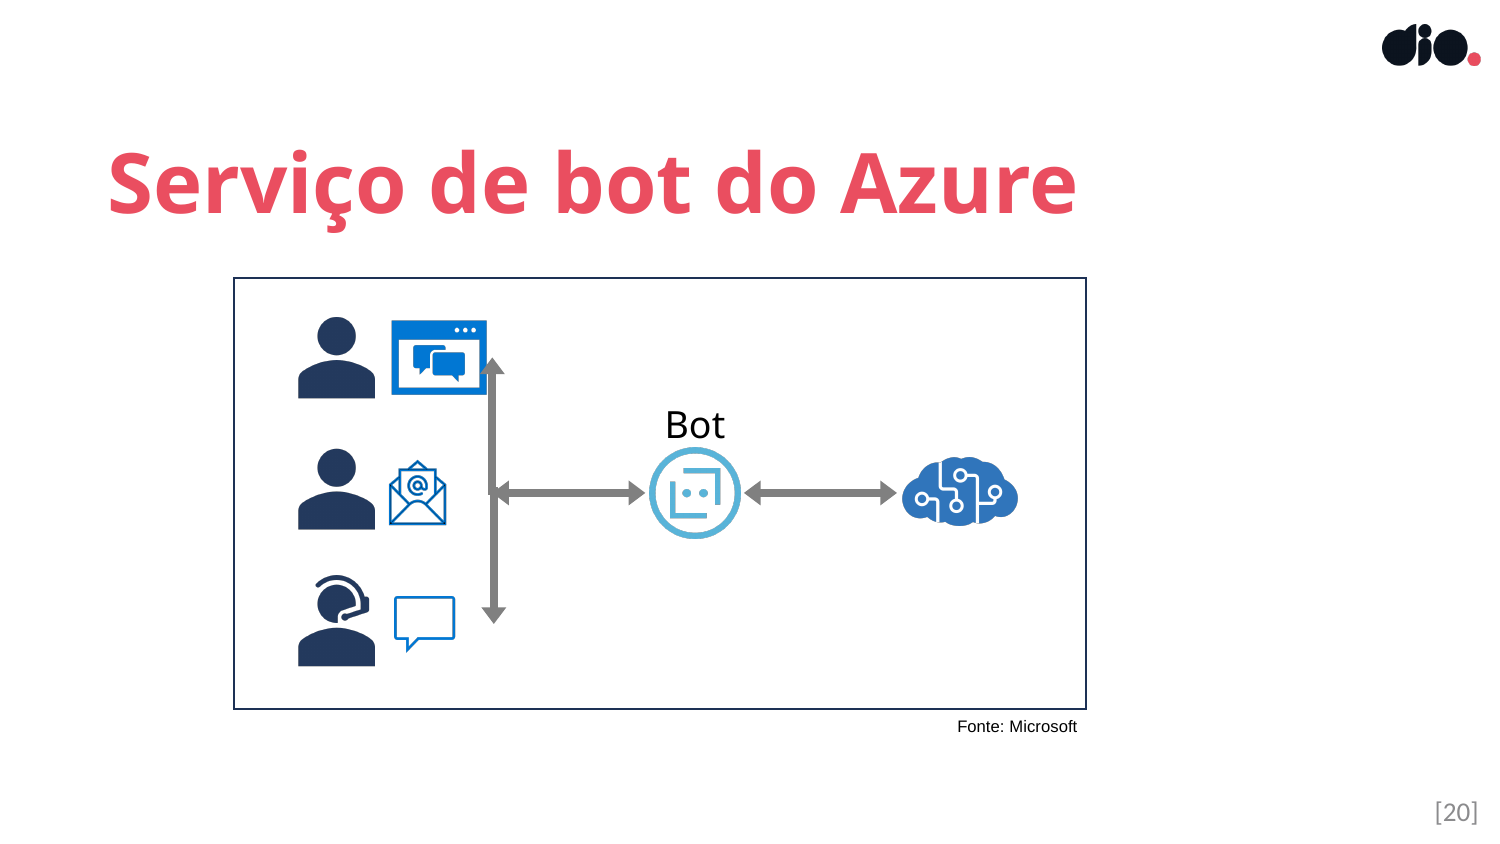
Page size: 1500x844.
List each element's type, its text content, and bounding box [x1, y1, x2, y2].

picture [1382, 24, 1481, 66]
slide_number [20] [1403, 779, 1494, 844]
text_box [233, 277, 1087, 710]
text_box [279, 300, 1018, 678]
text_box Serviço de bot do Azure [92, 104, 1408, 243]
text_box Fonte: Microsoft [942, 708, 1093, 744]
